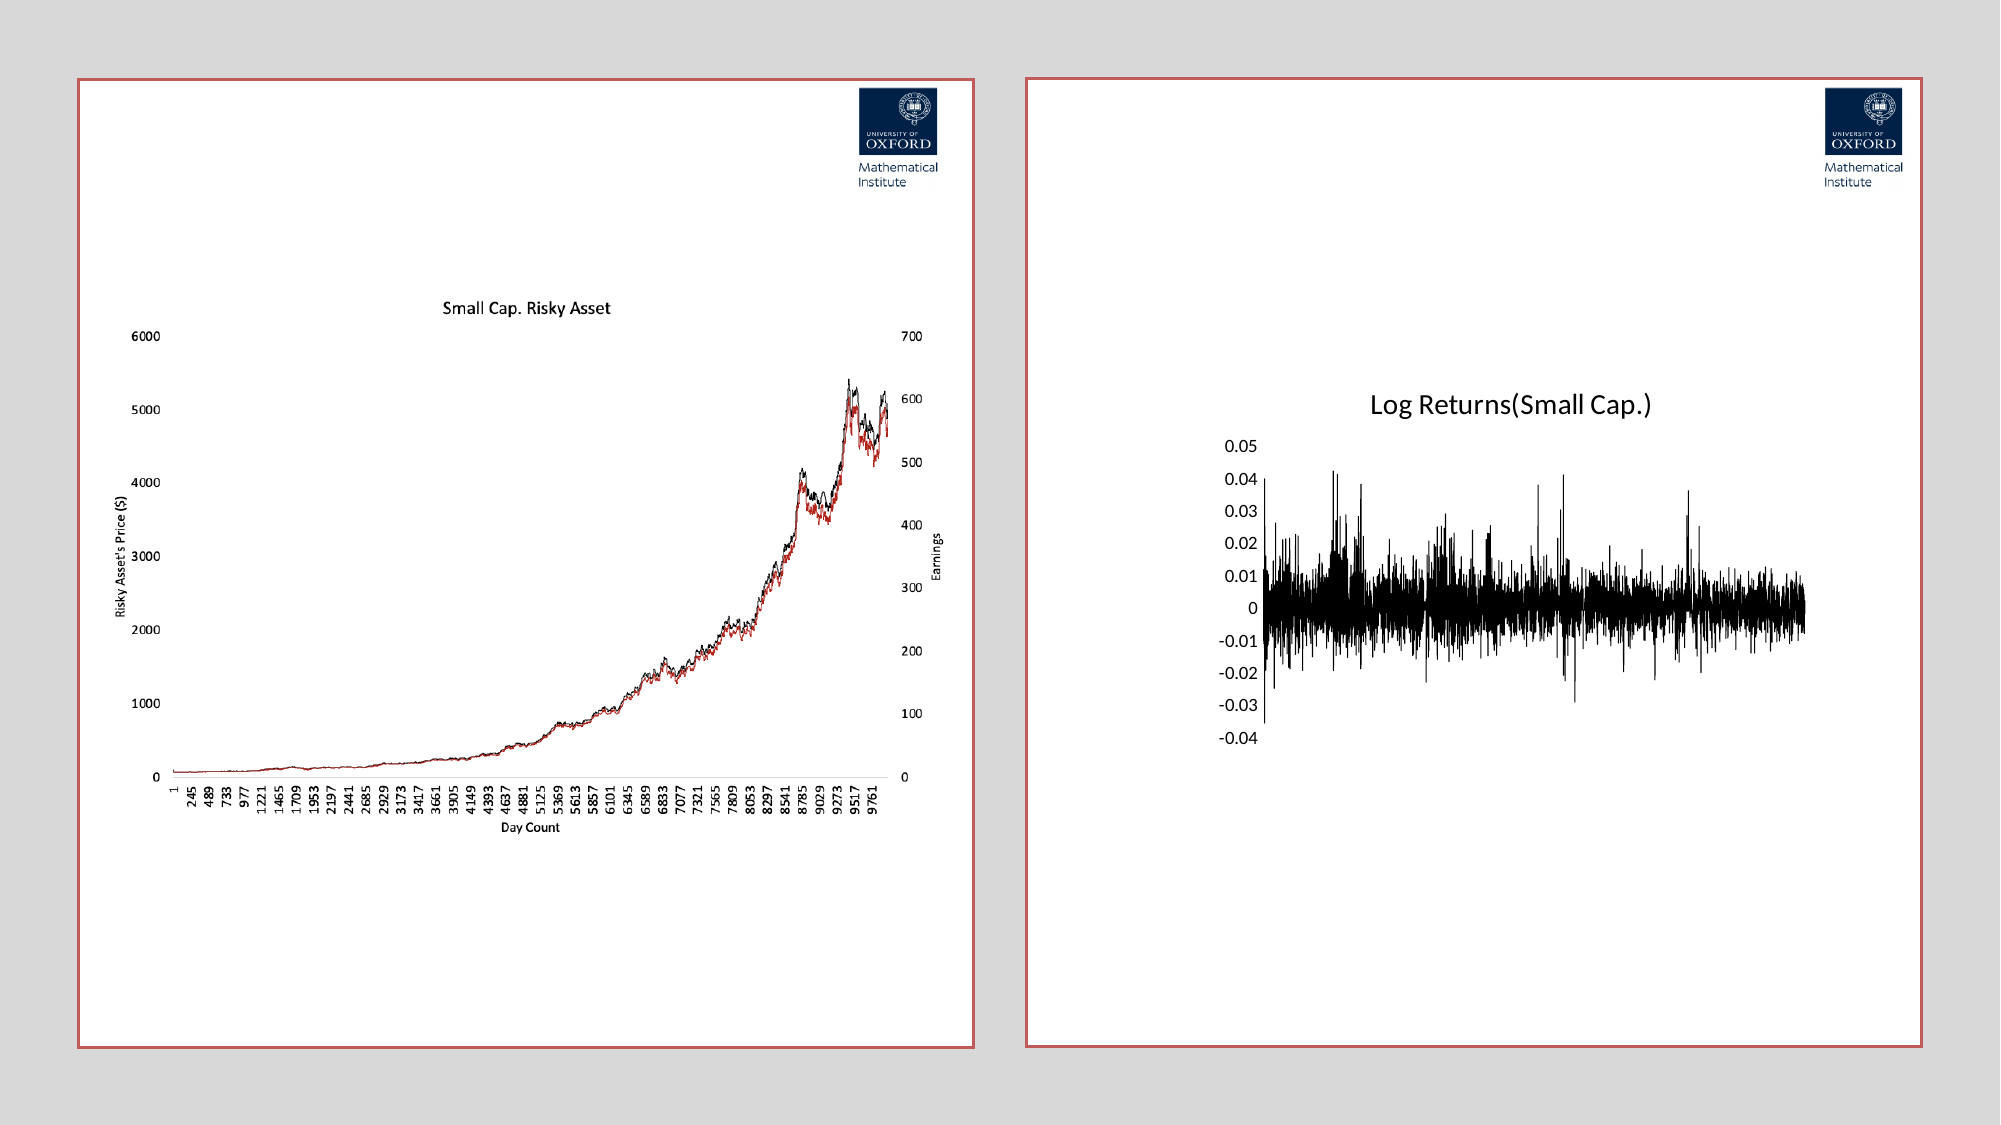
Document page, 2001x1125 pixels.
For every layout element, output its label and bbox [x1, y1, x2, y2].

text_box [0, 0, 2000, 1125]
text_box [77, 79, 975, 1048]
text_box [1025, 78, 1923, 1047]
picture [105, 291, 947, 836]
picture [1816, 85, 1913, 195]
chart [1206, 367, 1817, 757]
picture [851, 85, 948, 195]
